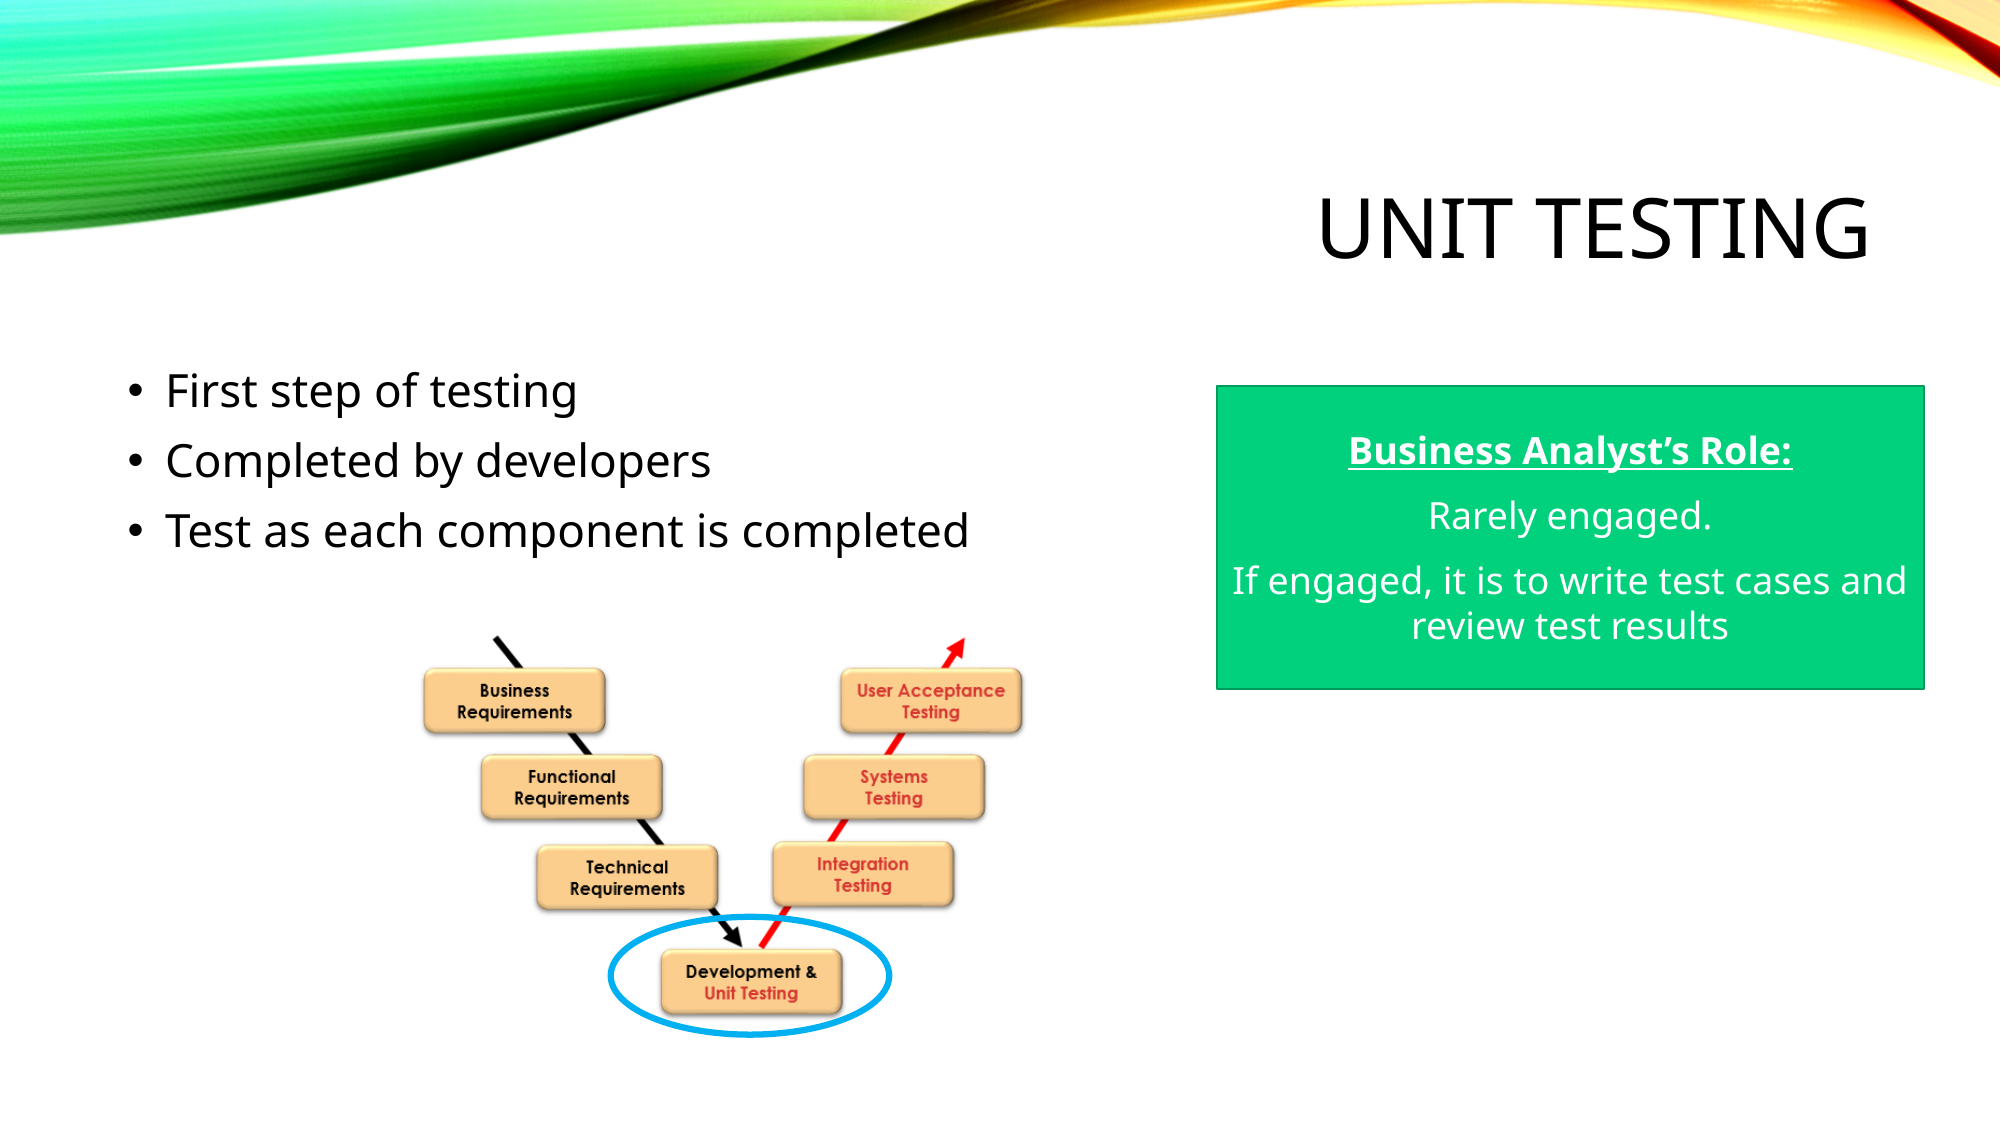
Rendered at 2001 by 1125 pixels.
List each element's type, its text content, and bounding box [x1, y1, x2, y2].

picture [615, 921, 885, 1031]
text_box Business Analyst’s Role: Rarely engaged. If engaged, it is to write test cases and review test results [1216, 385, 1925, 690]
title Unit Testing [474, 125, 1888, 338]
picture [0, 0, 2000, 237]
picture [408, 616, 1045, 1035]
list First step of testing Completed by developers Test as each component is completed [112, 360, 1888, 1021]
